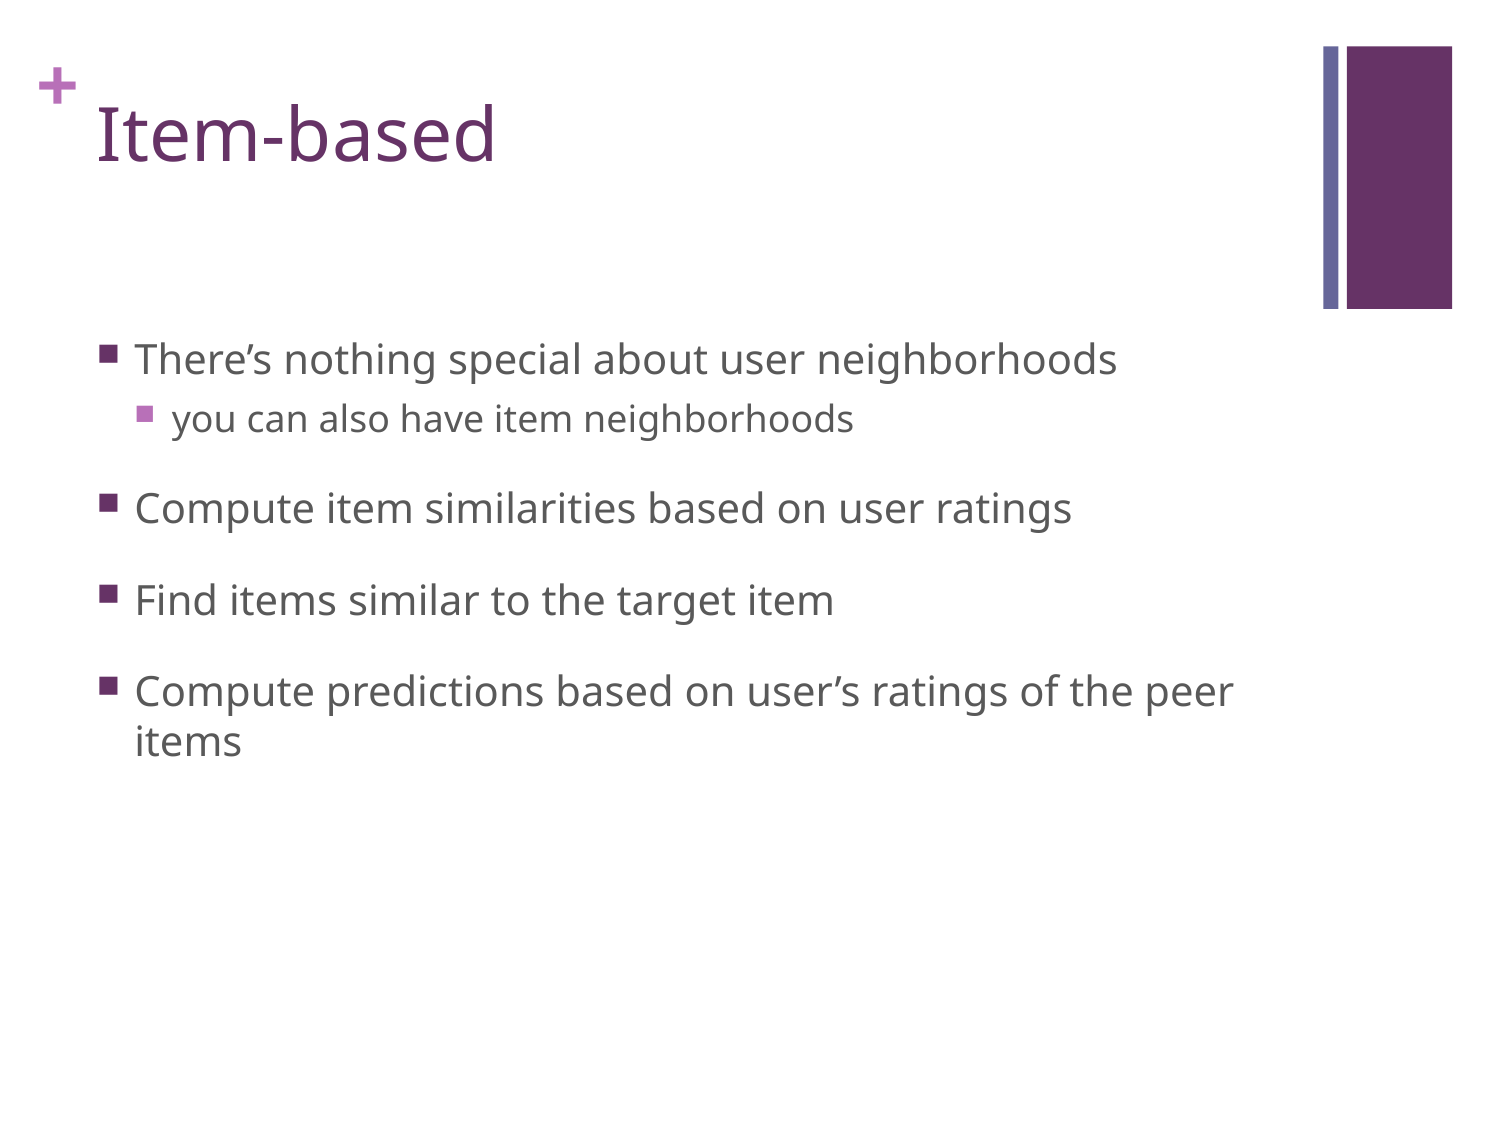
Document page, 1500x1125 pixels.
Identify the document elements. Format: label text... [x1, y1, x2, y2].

title Item-based [81, 79, 1322, 263]
list There’s nothing special about user neighborhoods you can also have item neighborhoods Compute item similarities based on user ratings Find items similar to the target item Compute predictions based on user’s ratings of the peer items [81, 324, 1322, 1005]
